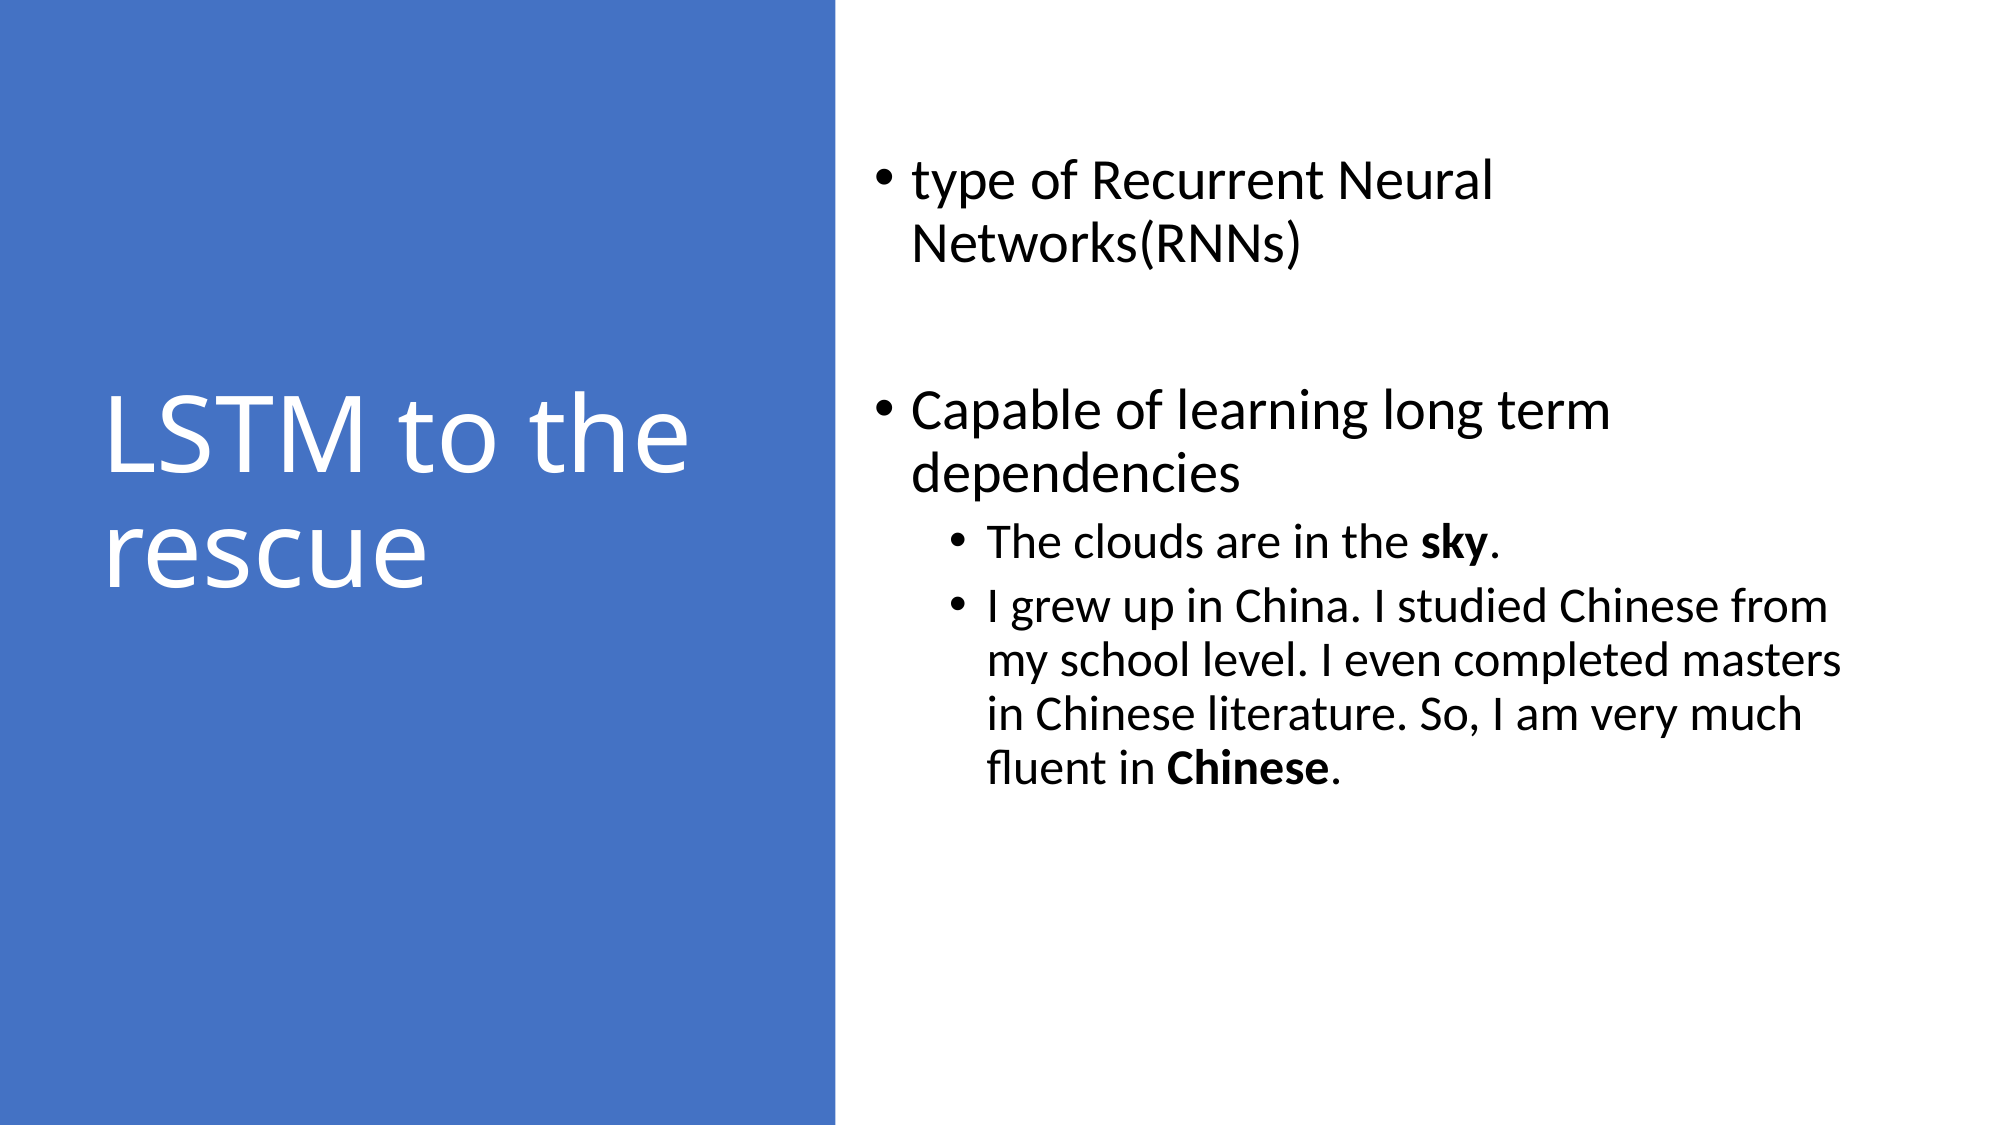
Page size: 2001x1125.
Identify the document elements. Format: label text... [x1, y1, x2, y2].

text_box [0, 0, 836, 1125]
list type of Recurrent Neural Networks(RNNs) Capable of learning long term dependencies The clouds are in the sky. I grew up in China. I studied Chinese from my school level. I even completed masters in Chinese literature. So, I am very much fluent in Chinese. [859, 141, 1863, 1014]
title LSTM to the rescue [86, 101, 711, 1005]
